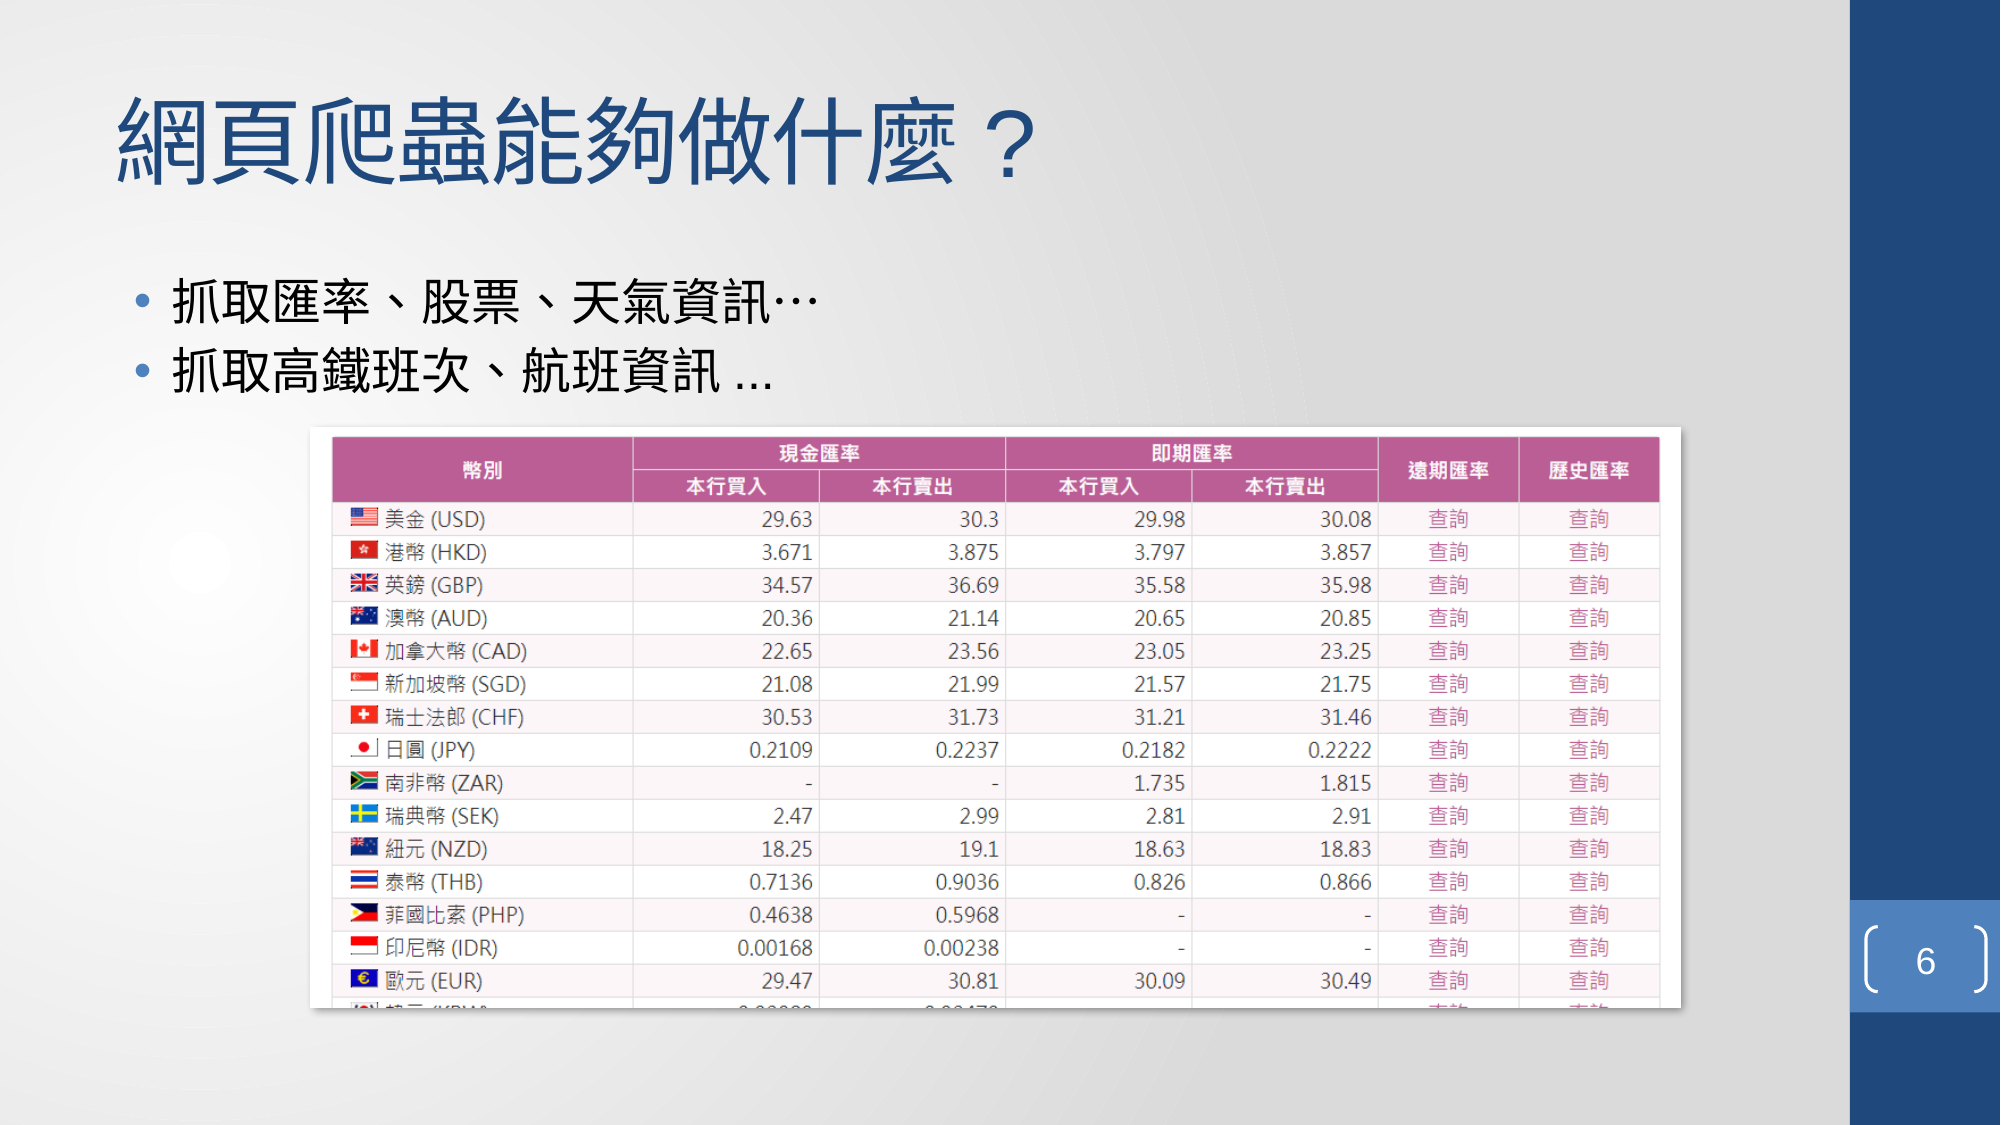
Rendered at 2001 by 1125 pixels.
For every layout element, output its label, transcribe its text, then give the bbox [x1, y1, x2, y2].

slide_number 6 [1864, 925, 1988, 994]
list 抓取匯率、股票、天氣資訊… 抓取高鐵班次、航班資訊... [99, 262, 1767, 1050]
title 網頁爬蟲能夠做什麼? [99, 45, 1767, 233]
picture [310, 426, 1682, 1008]
